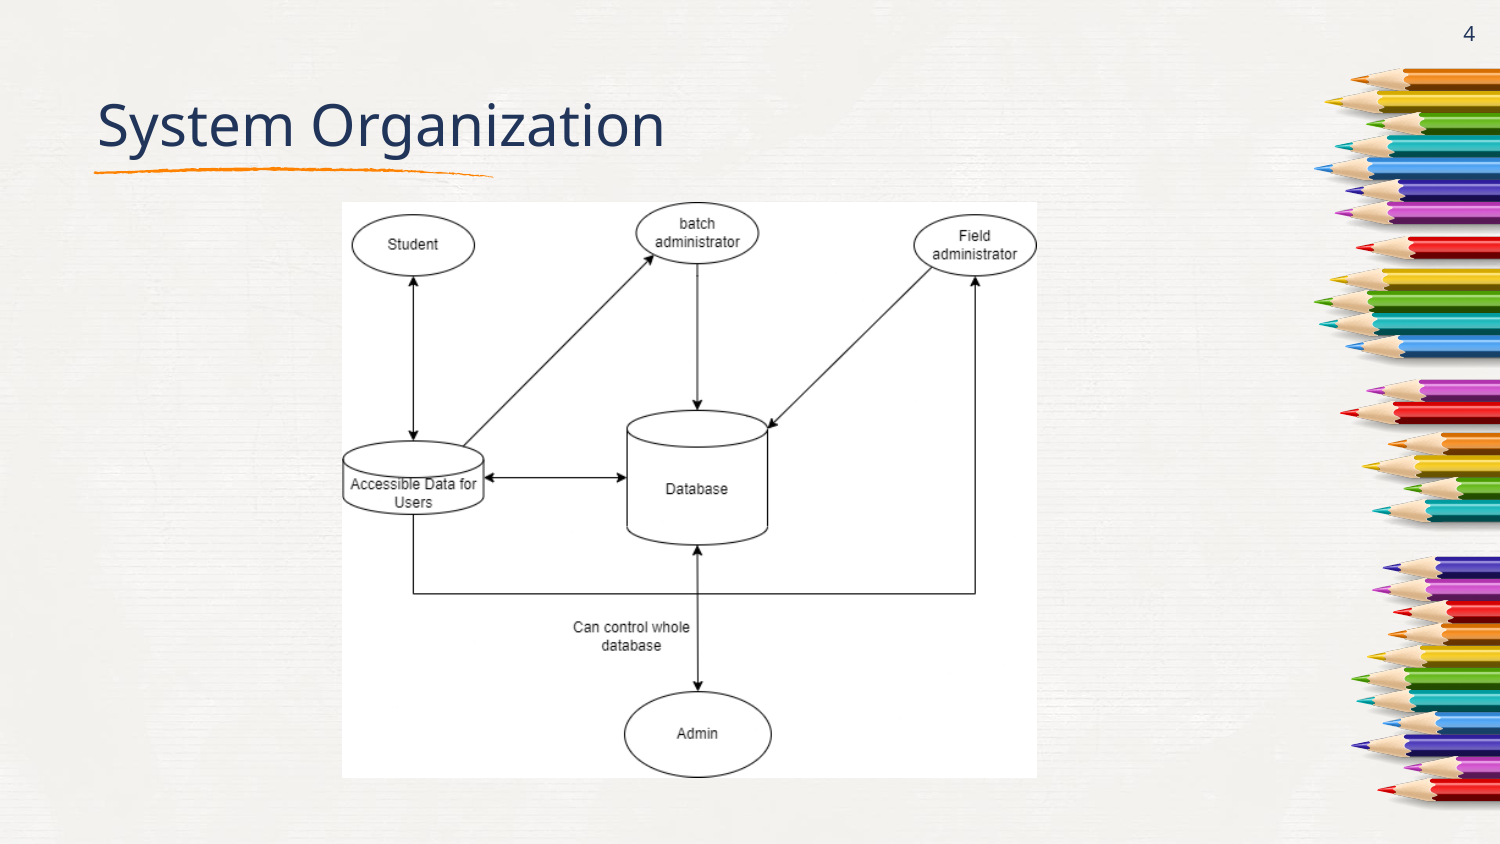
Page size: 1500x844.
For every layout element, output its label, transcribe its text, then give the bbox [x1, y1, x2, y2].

picture [1388, 624, 1500, 645]
title System Organization [97, 84, 1230, 160]
picture [1367, 646, 1500, 667]
picture [1393, 601, 1500, 623]
picture [0, 0, 1500, 844]
picture [1403, 478, 1500, 499]
picture [1366, 113, 1500, 135]
picture [1403, 757, 1500, 778]
slide_number 4 [1421, 20, 1476, 66]
picture [1382, 557, 1500, 578]
picture [1334, 136, 1500, 157]
picture [1355, 237, 1500, 268]
picture [1329, 269, 1500, 290]
picture [1350, 69, 1500, 90]
picture [1382, 712, 1500, 734]
picture [1345, 180, 1500, 201]
picture [1388, 433, 1500, 455]
picture [1366, 380, 1500, 401]
